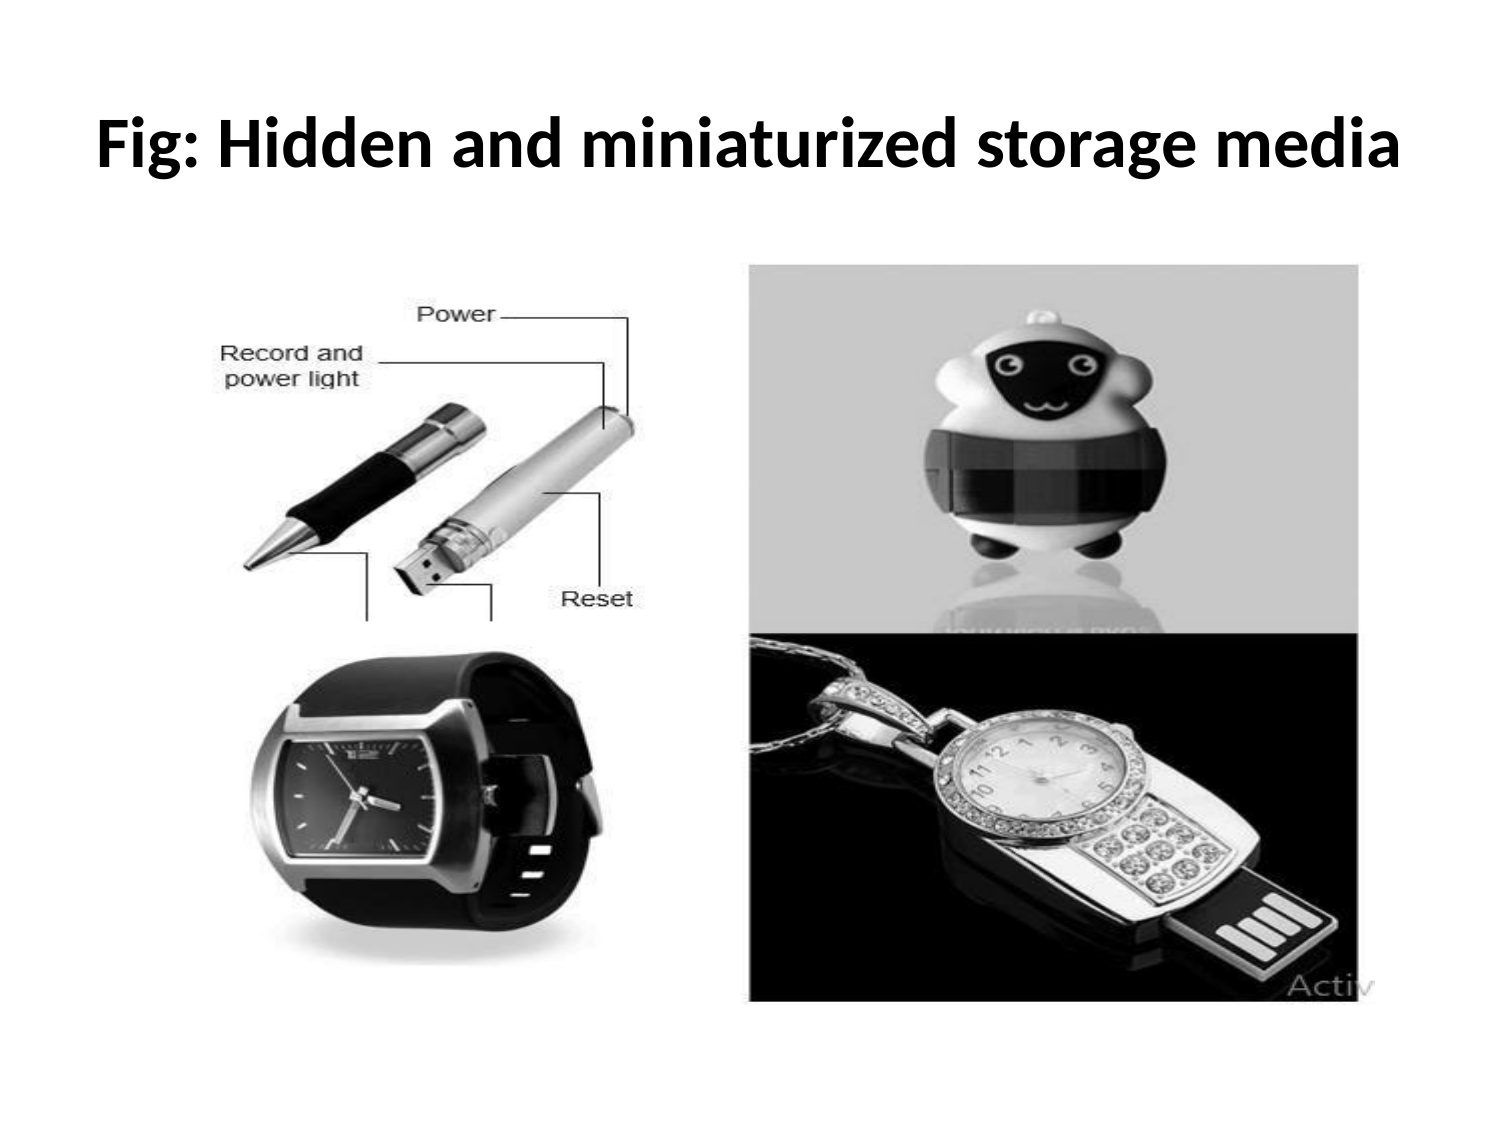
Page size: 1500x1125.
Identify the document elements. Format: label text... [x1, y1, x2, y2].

title Fig: Hidden and miniaturized storage media [75, 45, 1425, 233]
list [212, 262, 1376, 1006]
